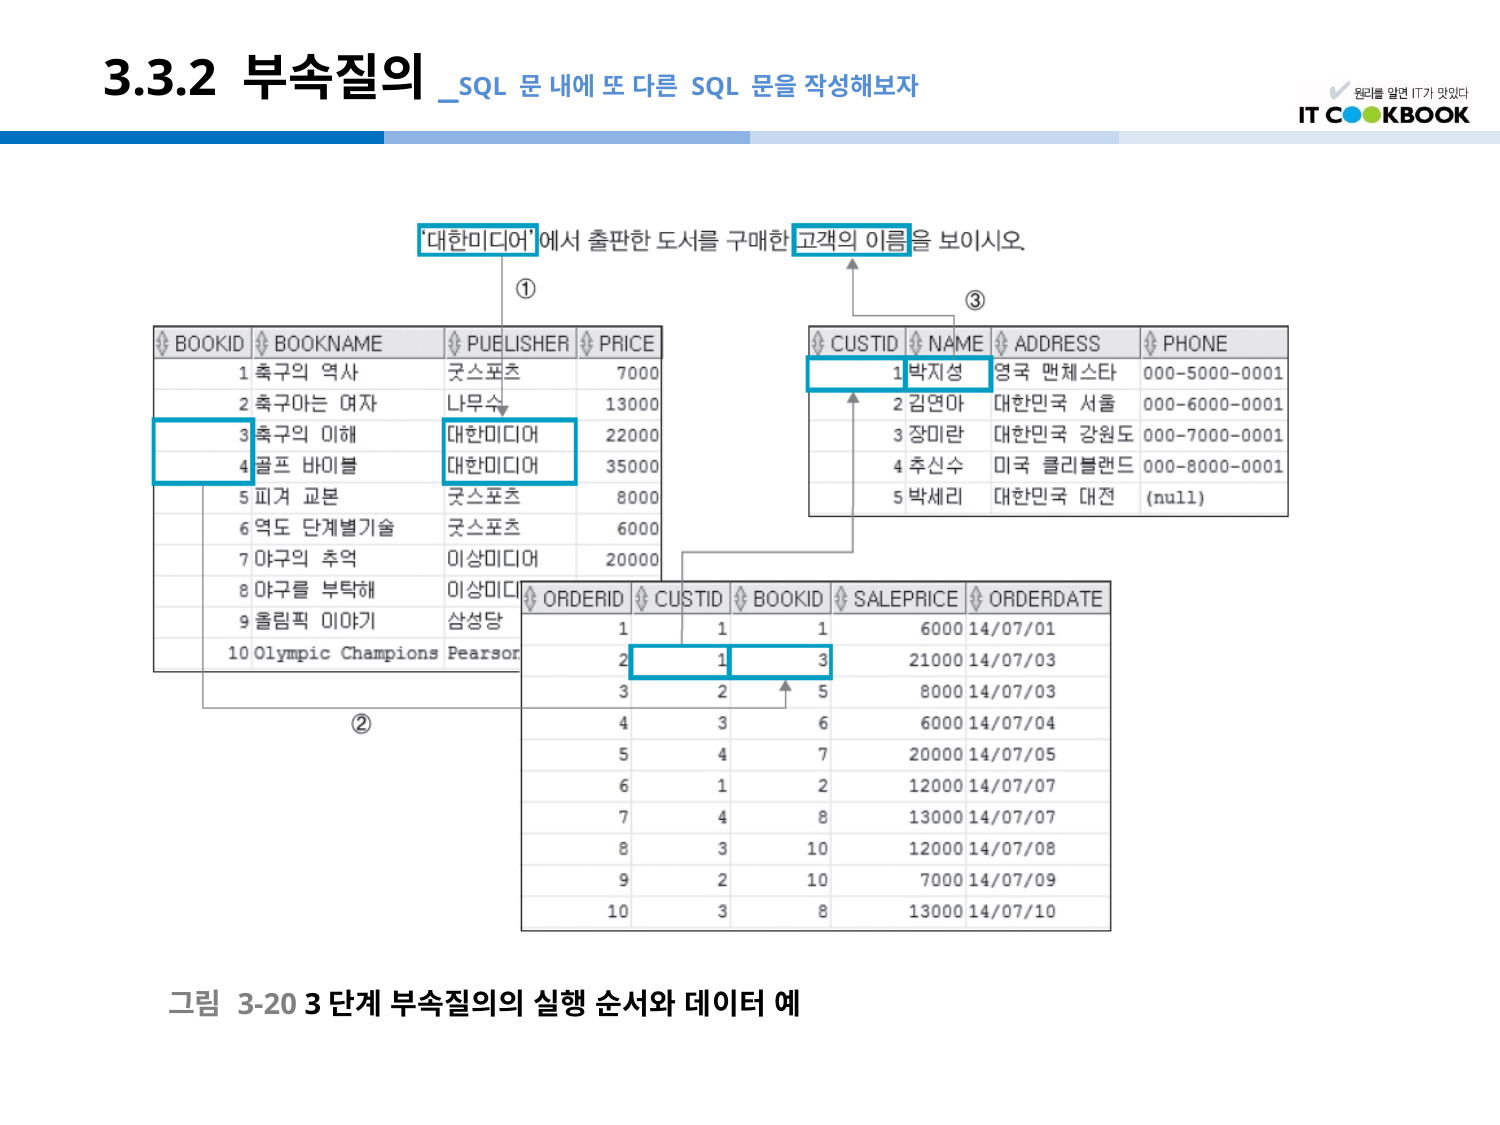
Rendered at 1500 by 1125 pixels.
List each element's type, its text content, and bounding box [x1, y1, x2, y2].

picture [1295, 78, 1473, 125]
picture [135, 196, 1298, 942]
title 3.3.2 부속질의_SQL 문 내에 또 다른 SQL 문을 작성해보자 [88, 30, 1330, 121]
text_box 그림 3-20 3단계 부속질의의 실행 순서와 데이터 예 [153, 979, 467, 1027]
